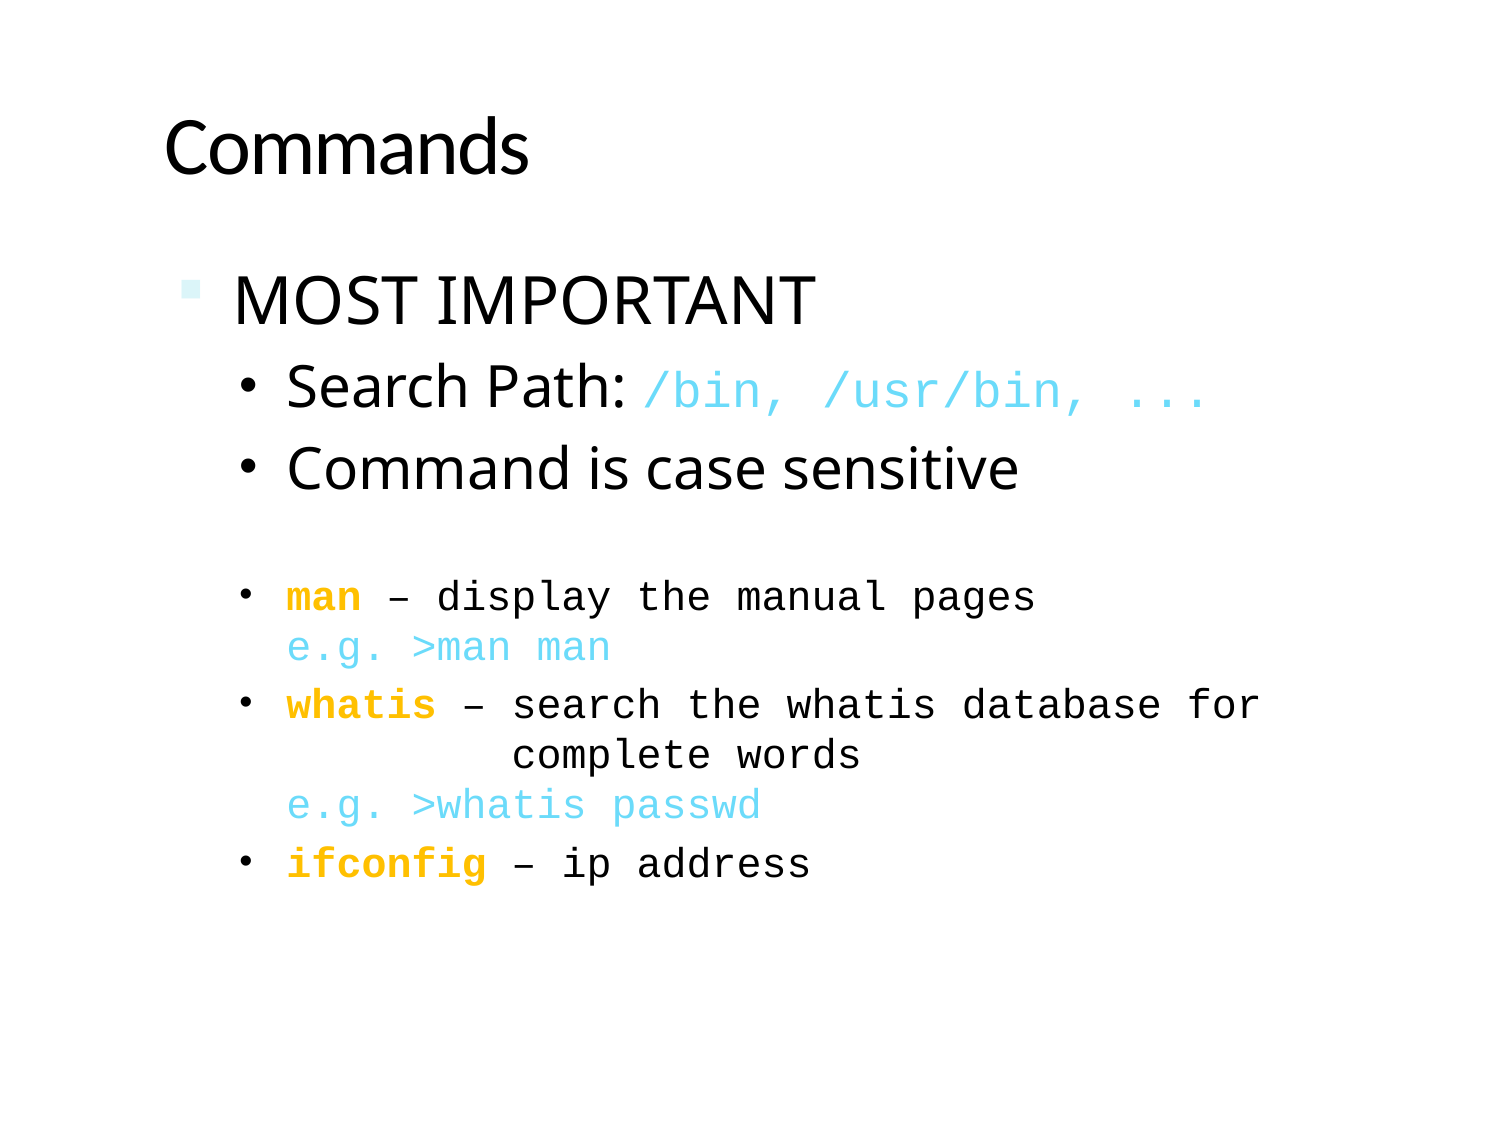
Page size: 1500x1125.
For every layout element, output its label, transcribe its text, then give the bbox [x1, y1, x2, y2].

list MOST IMPORTANT Search Path: /bin, /usr/bin, ... Command is case sensitive man – display the manual pages e.g. >man man whatis – search the whatis database for complete words e.g. >whatis passwd ifconfig – ip address [149, 249, 1500, 1001]
title Commands [150, 84, 1425, 235]
